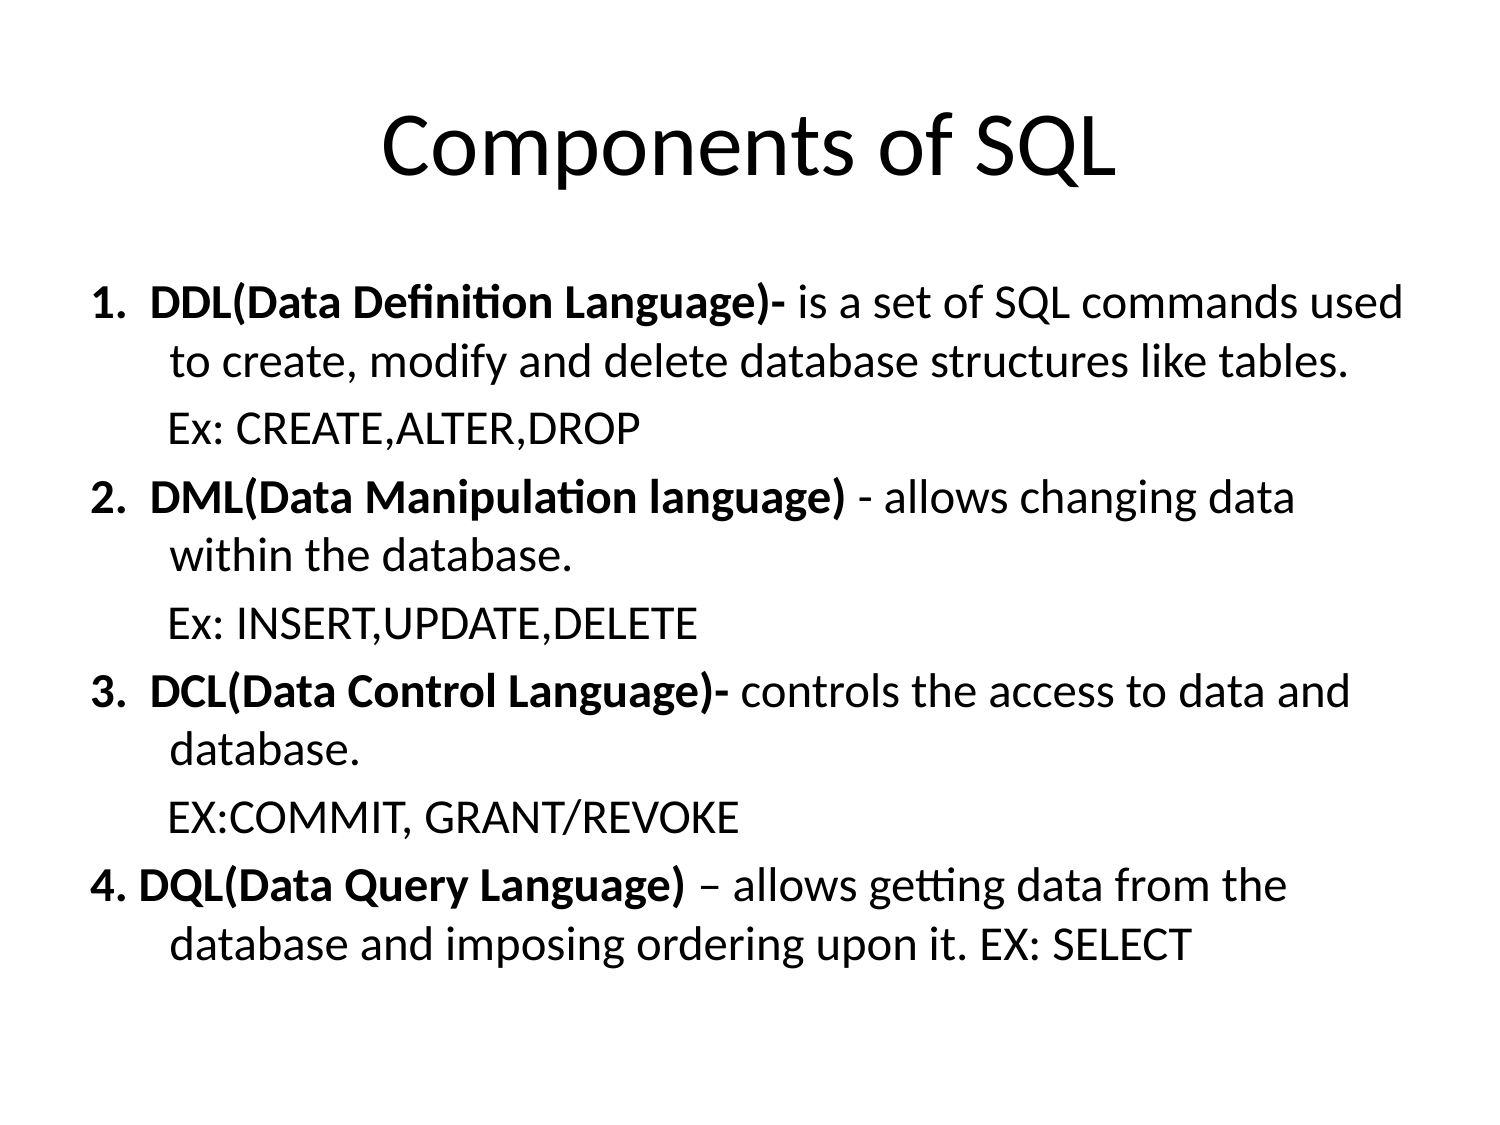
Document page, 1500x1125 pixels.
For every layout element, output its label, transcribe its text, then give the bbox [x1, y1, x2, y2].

title Components of SQL [75, 45, 1425, 233]
list 1. DDL(Data Definition Language)- is a set of SQL commands used to create, modify and delete database structures like tables. Ex: CREATE,ALTER,DROP 2. DML(Data Manipulation language) - allows changing data within the database. Ex: INSERT,UPDATE,DELETE 3. DCL(Data Control Language)- controls the access to data and database. EX:COMMIT, GRANT/REVOKE 4. DQL(Data Query Language) – allows getting data from the database and imposing ordering upon it. EX: SELECT [75, 262, 1425, 1005]
